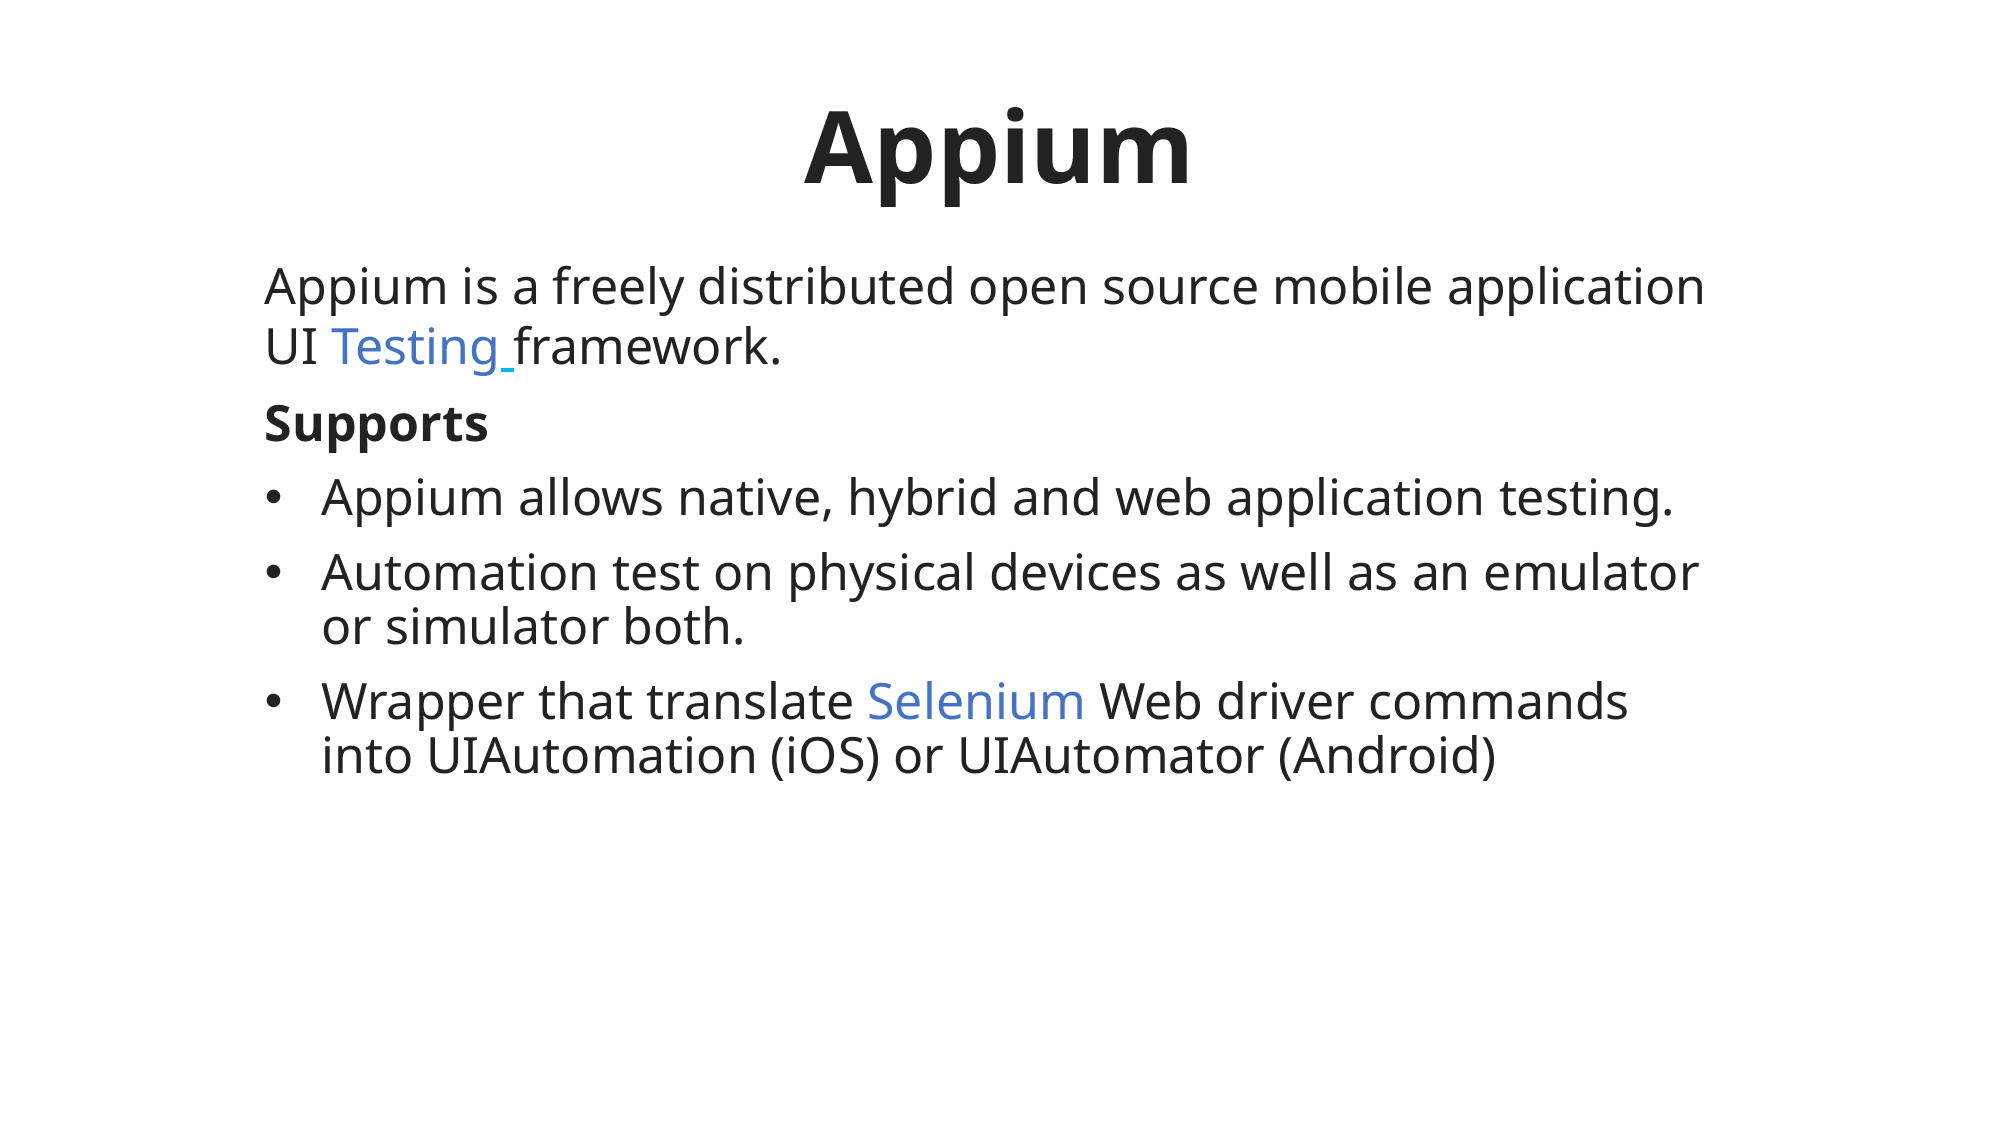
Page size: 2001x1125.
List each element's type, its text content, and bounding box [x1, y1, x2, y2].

subtitle Appium is a freely distributed open source mobile application UI Testing framework. Supports Appium allows native, hybrid and web application testing. Automation test on physical devices as well as an emulator or simulator both. Wrapper that translate Selenium Web driver commands into UIAutomation (iOS) or UIAutomator (Android) [249, 254, 1750, 1008]
title Appium [249, 88, 1750, 213]
